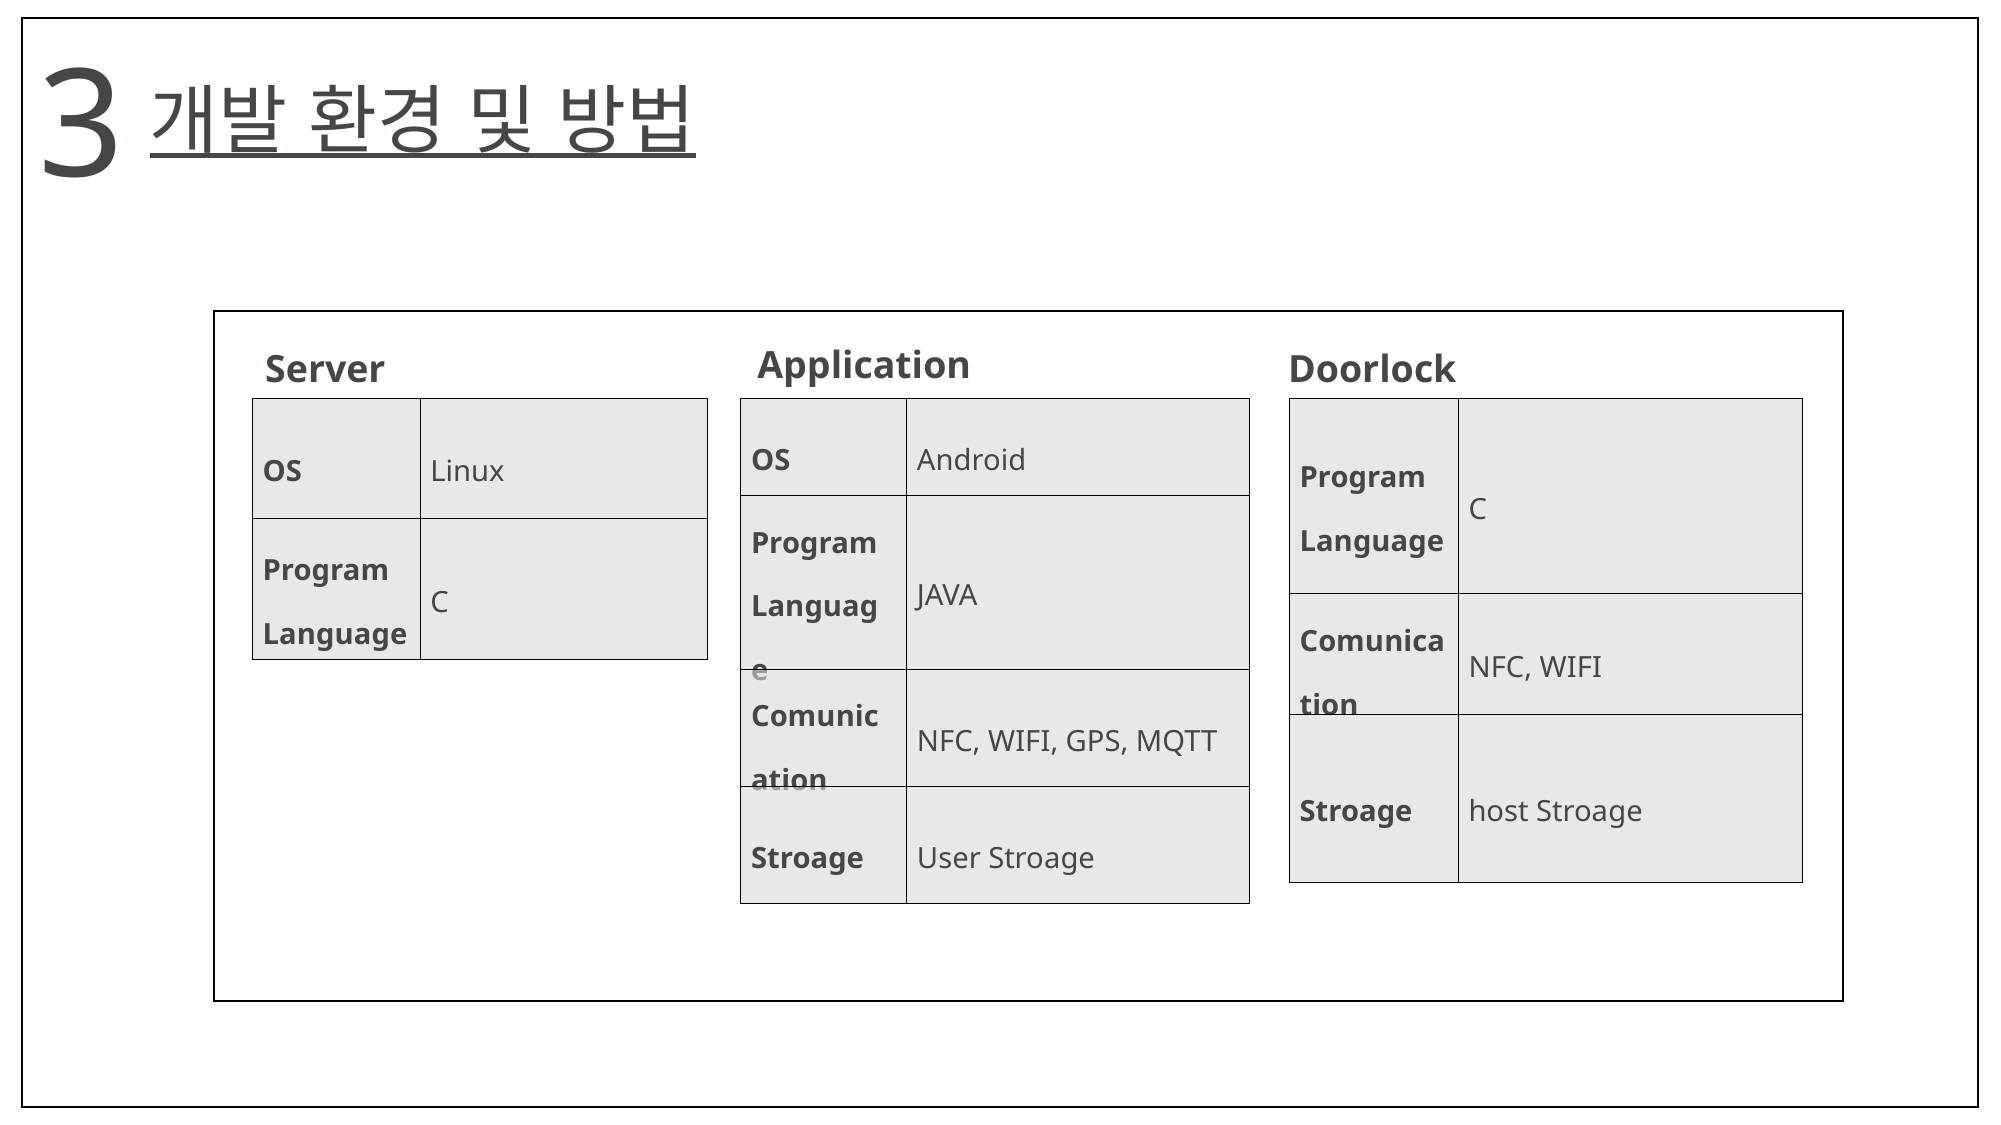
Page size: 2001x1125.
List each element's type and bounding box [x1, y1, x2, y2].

text_box [21, 17, 1979, 1108]
